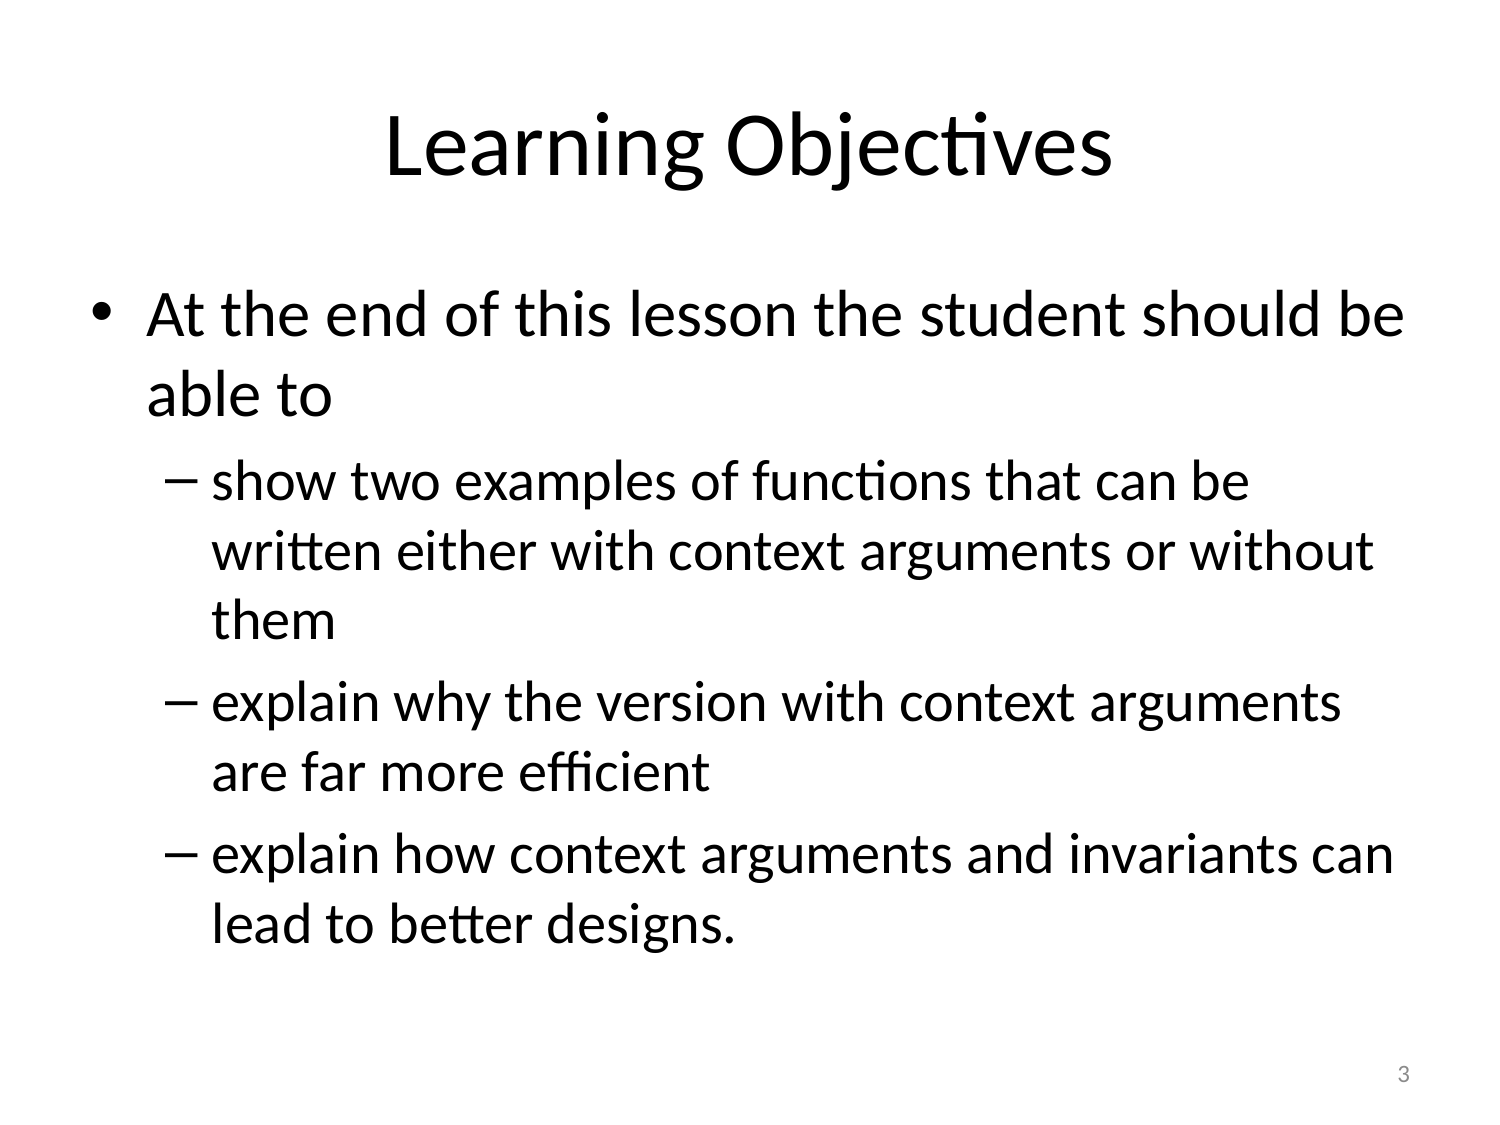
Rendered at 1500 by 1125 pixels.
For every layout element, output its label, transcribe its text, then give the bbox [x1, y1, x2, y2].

title Learning Objectives [75, 45, 1425, 233]
slide_number 3 [1074, 1042, 1425, 1103]
list At the end of this lesson the student should be able to show two examples of functions that can be written either with context arguments or without them explain why the version with context arguments are far more efficient explain how context arguments and invariants can lead to better designs. [75, 262, 1425, 1005]
